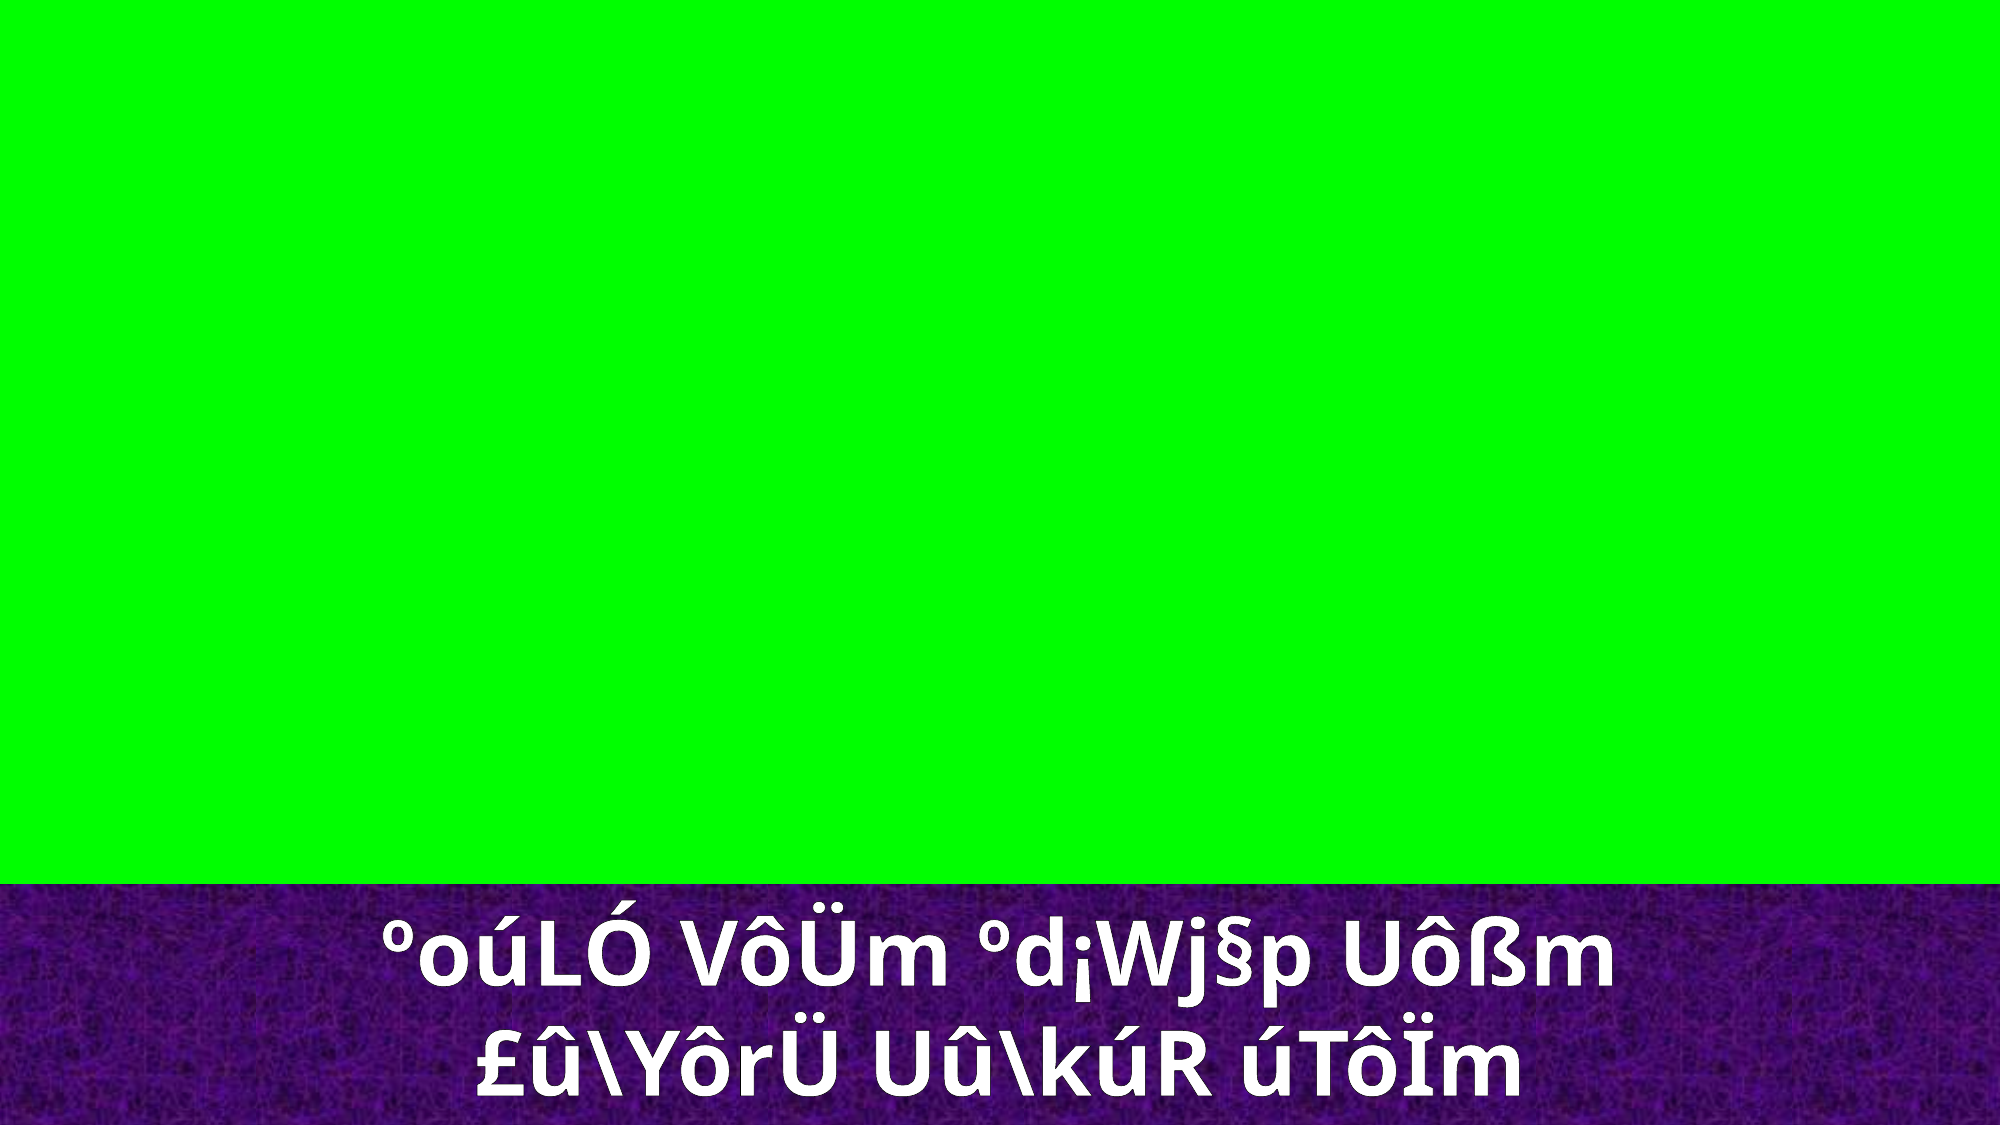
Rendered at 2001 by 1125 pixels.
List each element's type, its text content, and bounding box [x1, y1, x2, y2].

text_box ºoúLÓ VôÜm ºd¡Wj§p Uôßm £û\YôrÜ Uû\kúR úTôÏm [0, 886, 2000, 1122]
